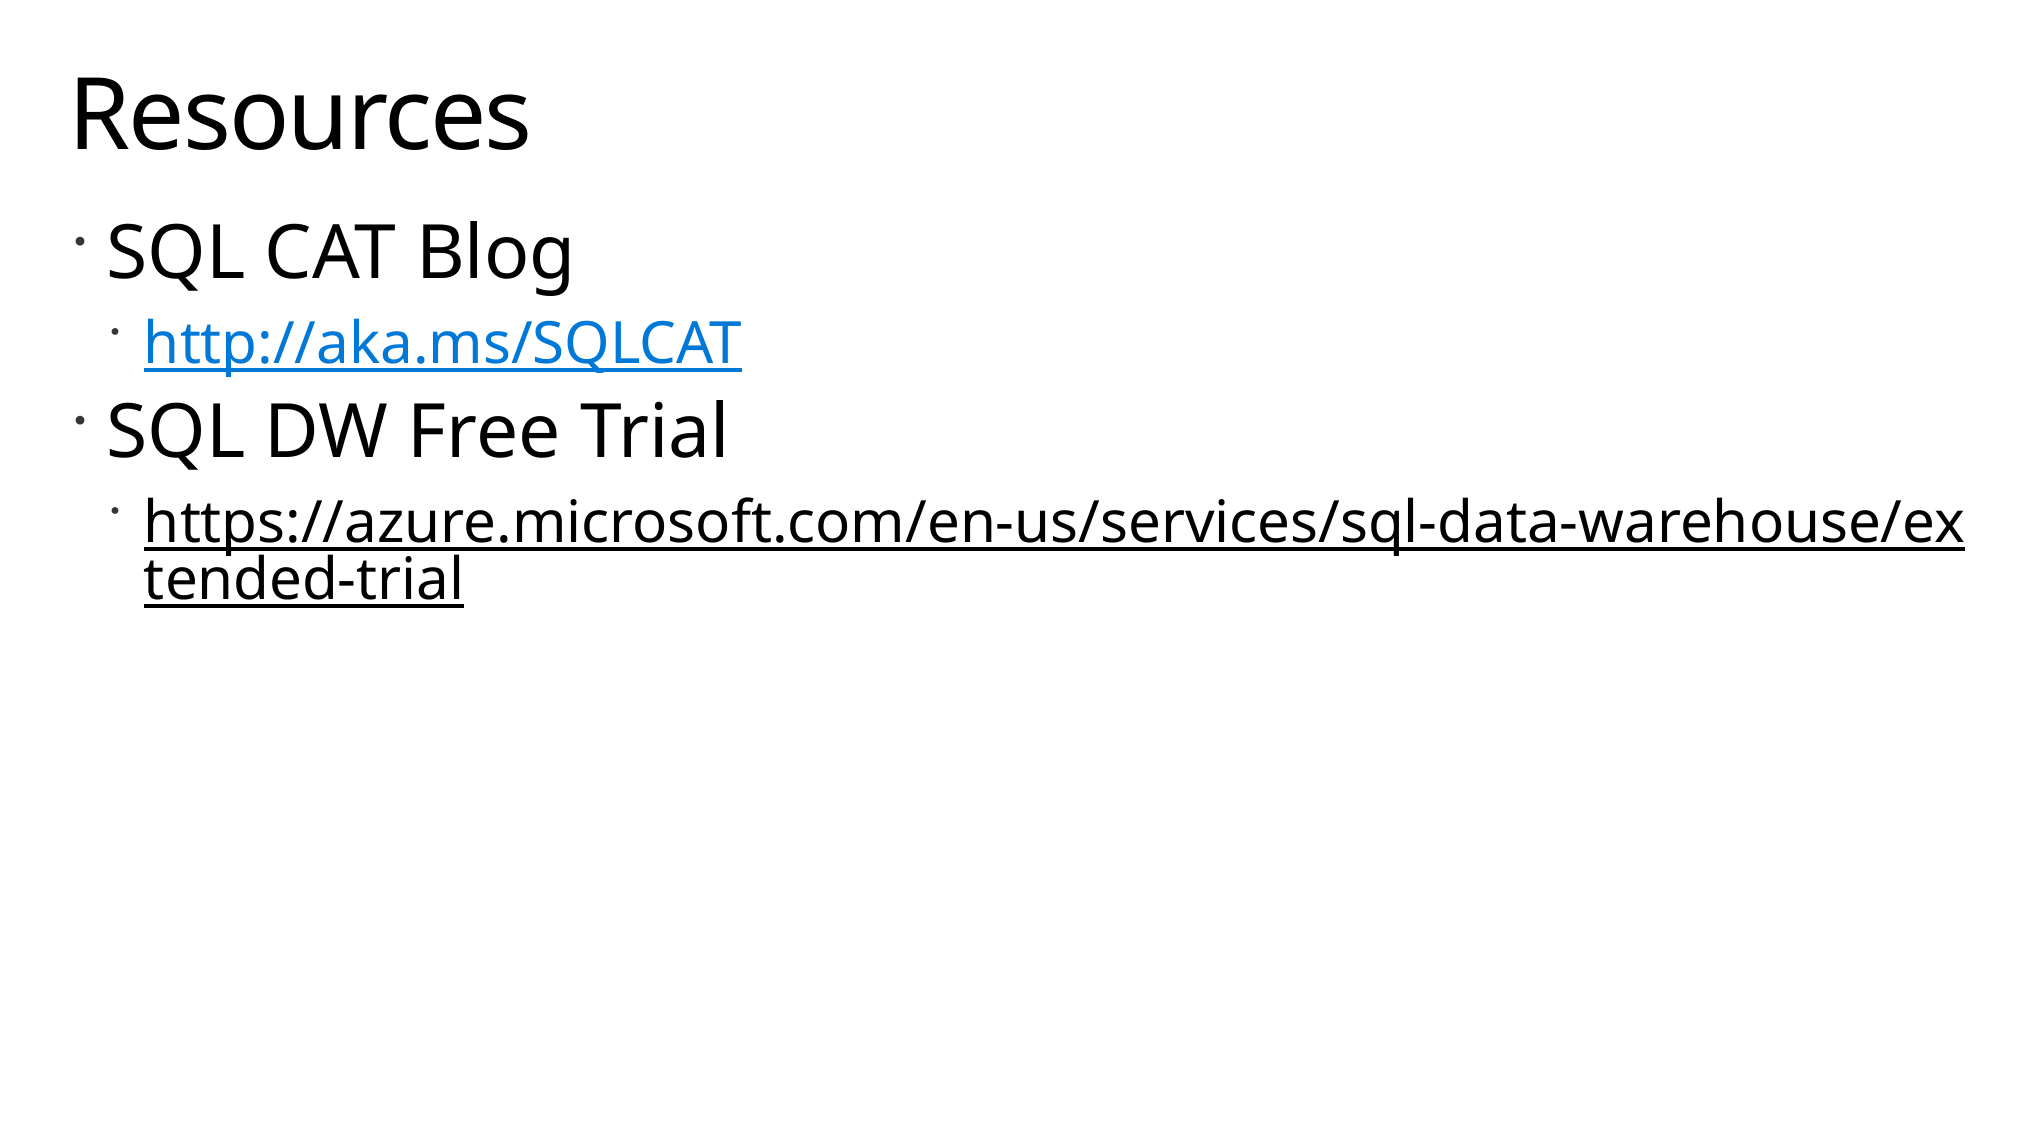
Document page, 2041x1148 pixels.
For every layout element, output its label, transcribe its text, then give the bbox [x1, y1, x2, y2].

title Resources [45, 48, 1996, 198]
list SQL CAT Blog http://aka.ms/SQLCAT SQL DW Free Trial https://azure.microsoft.com/en-us/services/sql-data-warehouse/extended-trial [45, 198, 1996, 830]
